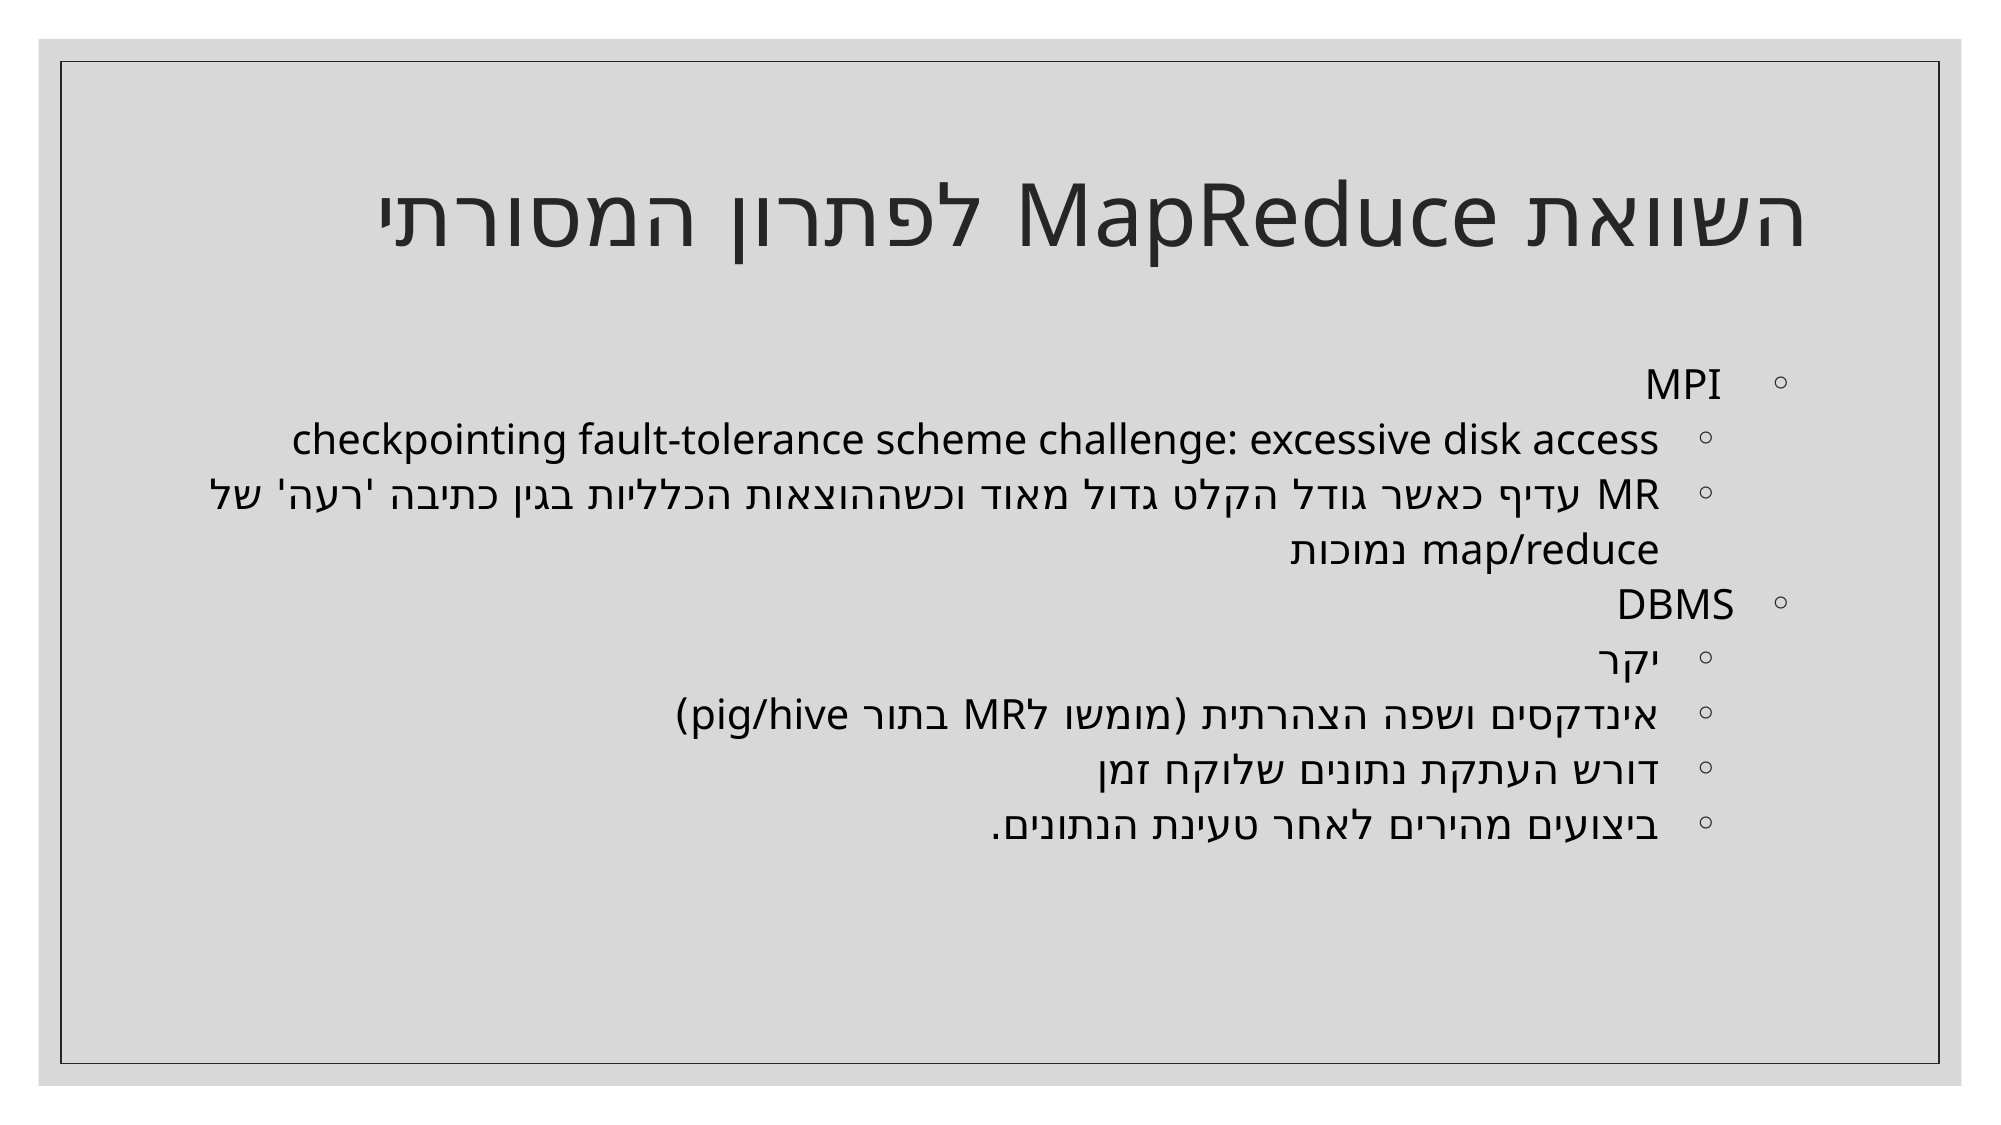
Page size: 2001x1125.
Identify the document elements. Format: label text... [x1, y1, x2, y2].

list MPI checkpointing fault-tolerance scheme challenge: excessive disk access MR עדיף כאשר גודל הקלט גדול מאוד וכשההוצאות הכלליות בגין כתיבה 'רעה' של map/reduce נמוכות DBMS יקר אינדקסים ושפה הצהרתית (מומשו לMR בתור pig/hive) דורש העתקת נתונים שלוקח זמן ביצועים מהירים לאחר טעינת הנתונים. [174, 345, 1825, 977]
title השוואת MapReduce לפתרון המסורתי [174, 105, 1825, 331]
